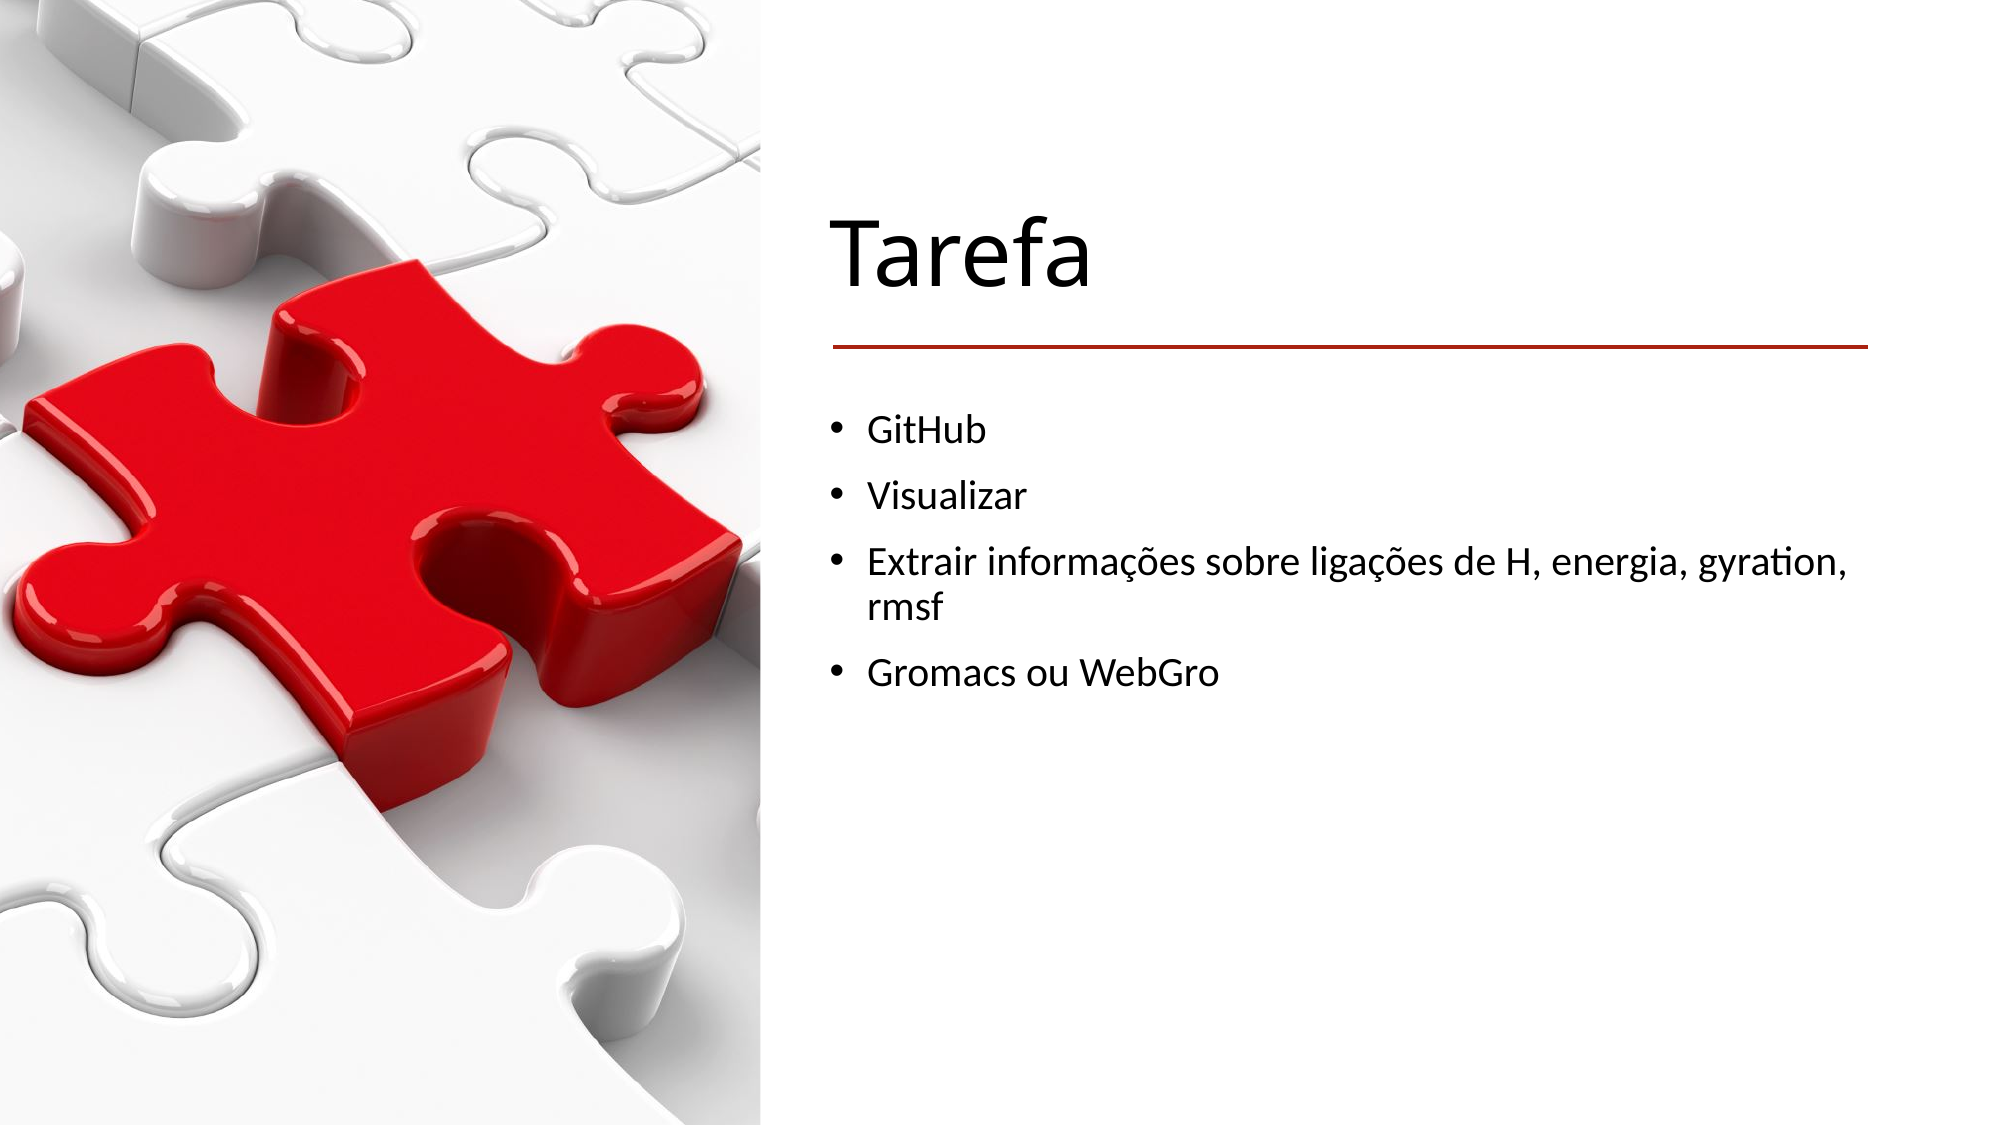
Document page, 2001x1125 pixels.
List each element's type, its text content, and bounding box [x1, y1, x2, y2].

list GitHub Visualizar Extrair informações sobre ligações de H, energia, gyration, rmsf Gromacs ou WebGro [814, 399, 1895, 1021]
picture [0, 0, 761, 1125]
title Tarefa [814, 103, 1895, 315]
